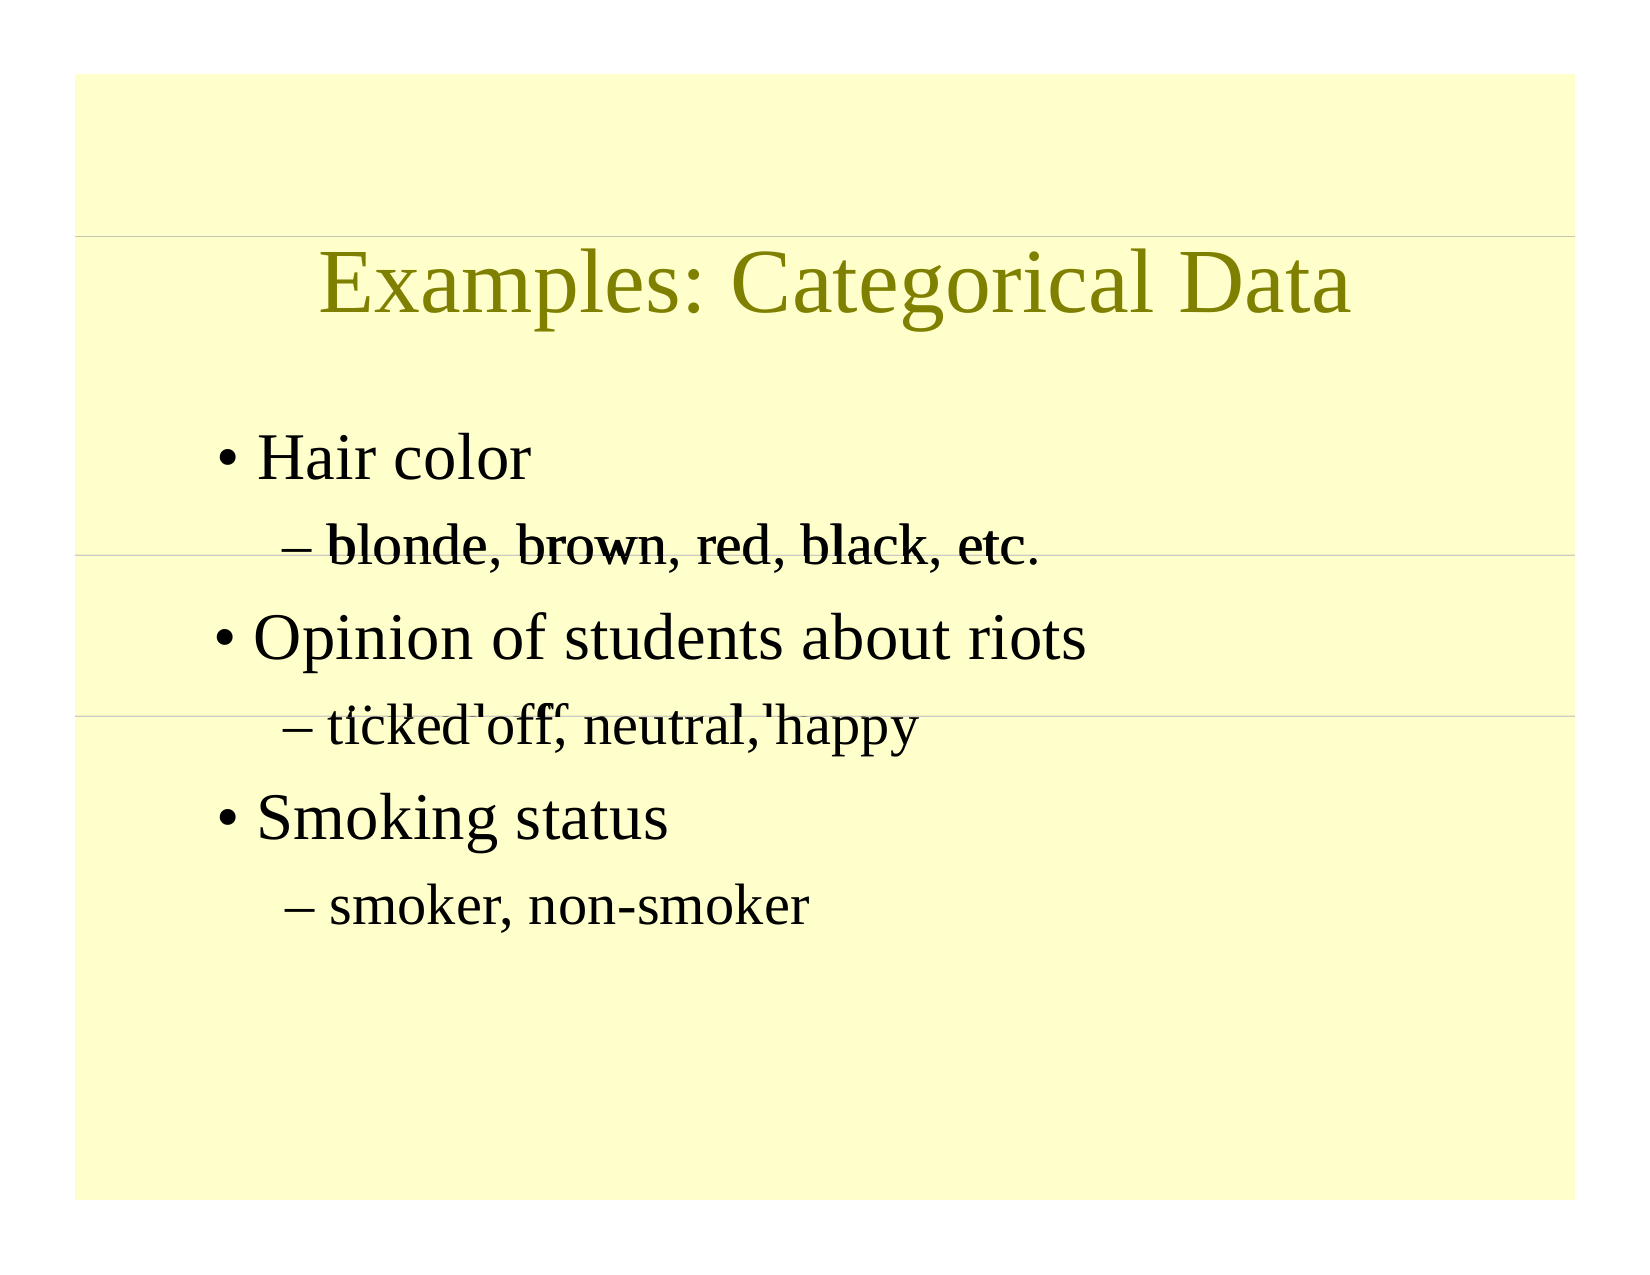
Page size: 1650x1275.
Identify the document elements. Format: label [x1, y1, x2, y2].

picture [74, 74, 1576, 1201]
